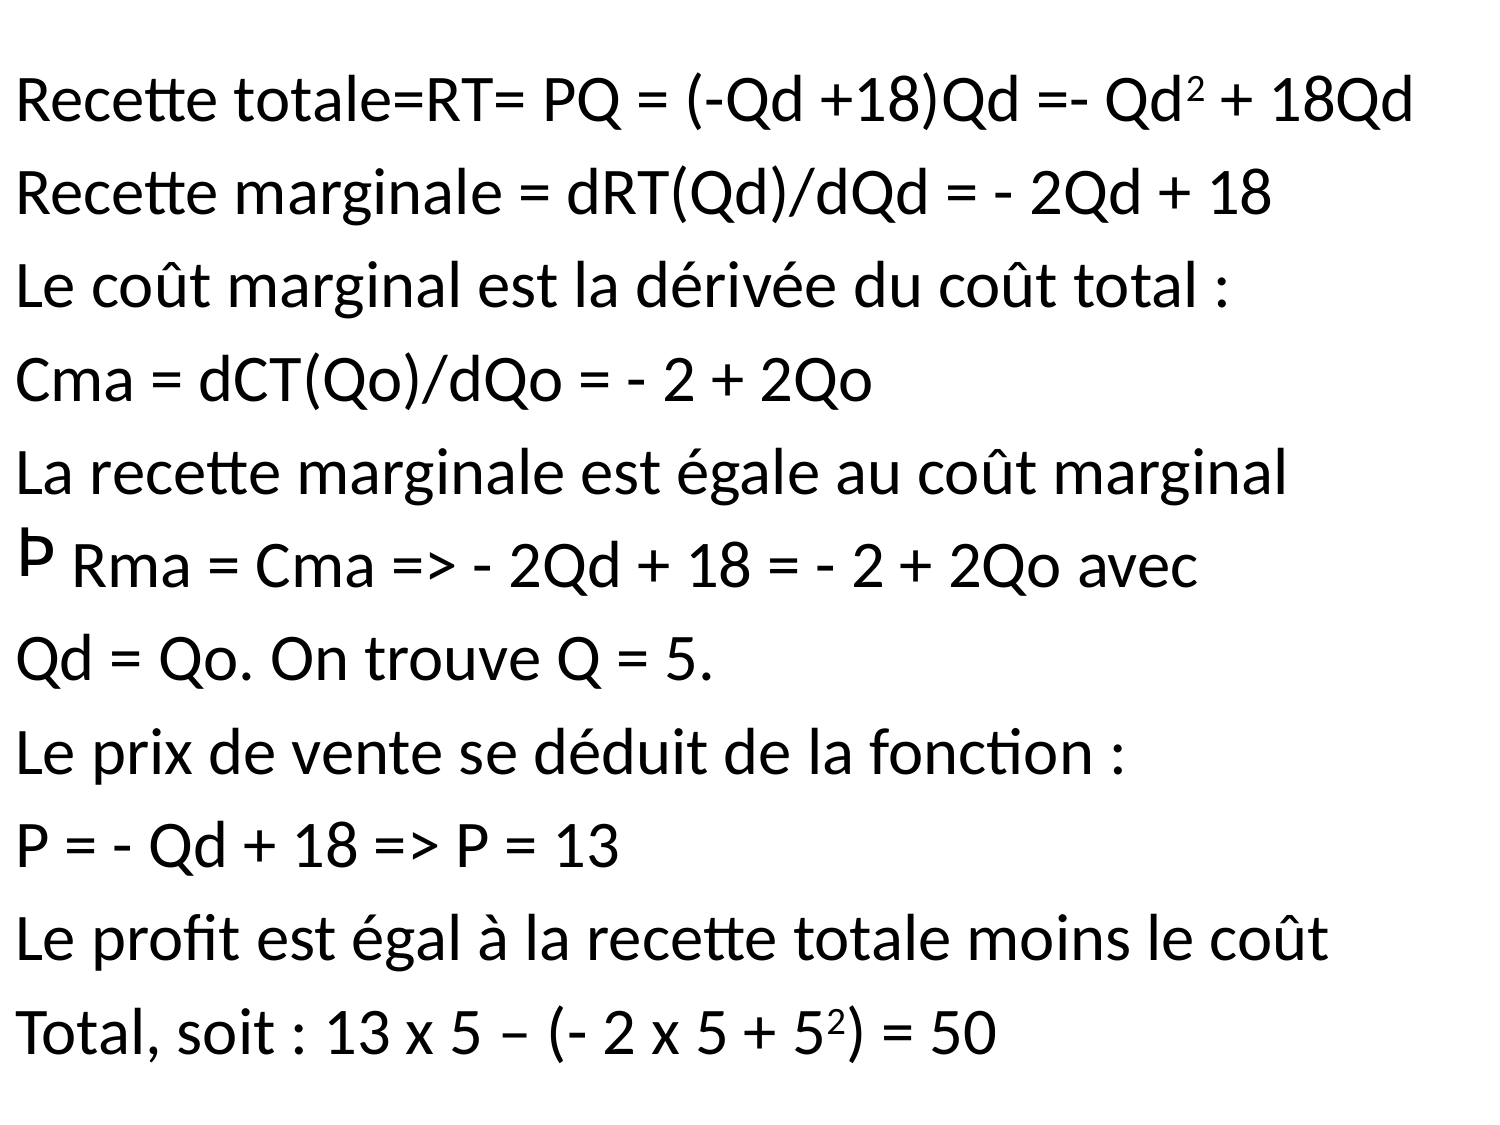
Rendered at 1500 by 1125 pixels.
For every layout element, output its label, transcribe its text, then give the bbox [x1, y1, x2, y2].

list Recette totale=RT= PQ = (-Qd +18)Qd =- Qd2 + 18Qd Recette marginale = dRT(Qd)/dQd = - 2Qd + 18 Le coût marginal est la dérivée du coût total : Cma = dCT(Qo)/dQo = - 2 + 2Qo La recette marginale est égale au coût marginal Rma = Cma => - 2Qd + 18 = - 2 + 2Qo avec Qd = Qo. On trouve Q = 5. Le prix de vente se déduit de la fonction : P = - Qd + 18 => P = 13 Le profit est égal à la recette totale moins le coût Total, soit : 13 x 5 – (- 2 x 5 + 52) = 50 [0, 46, 1500, 1125]
